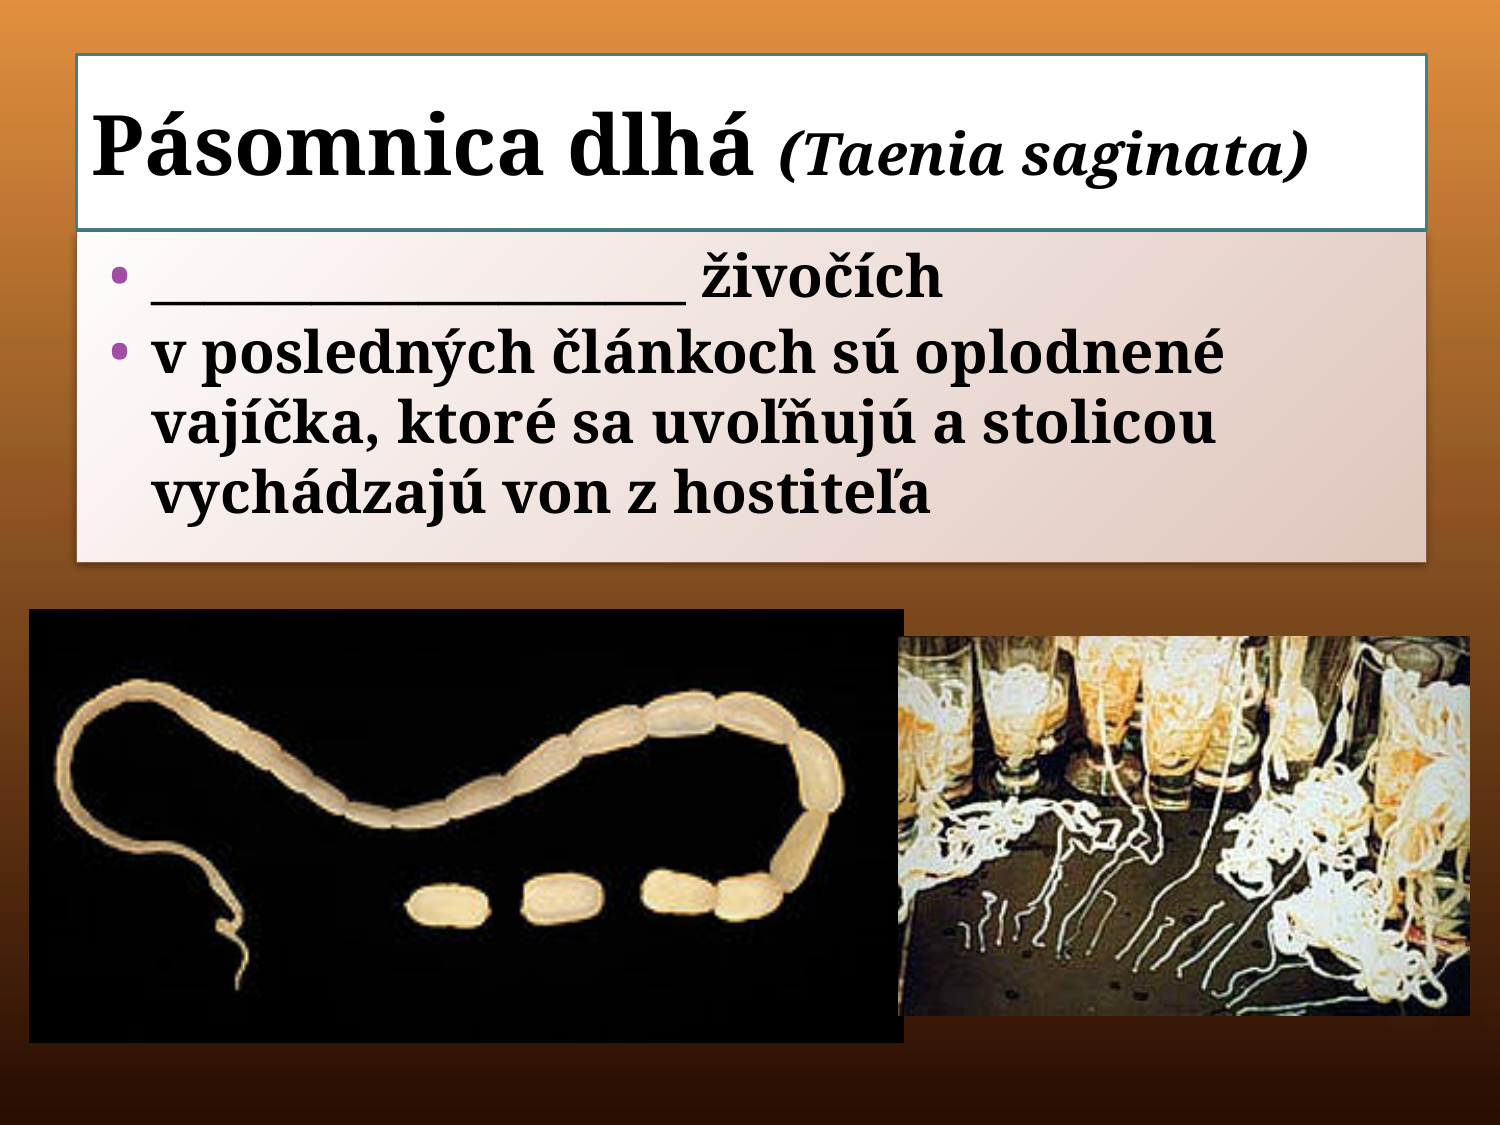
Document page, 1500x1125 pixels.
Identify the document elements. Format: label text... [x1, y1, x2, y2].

title Pásomnica dlhá (Taenia saginata) [75, 53, 1428, 231]
picture [0, 0, 1500, 1125]
list ____________________ živočích v posledných článkoch sú oplodnené vajíčka, ktoré sa uvoľňujú a stolicou vychádzajú von z hostiteľa [76, 231, 1427, 563]
